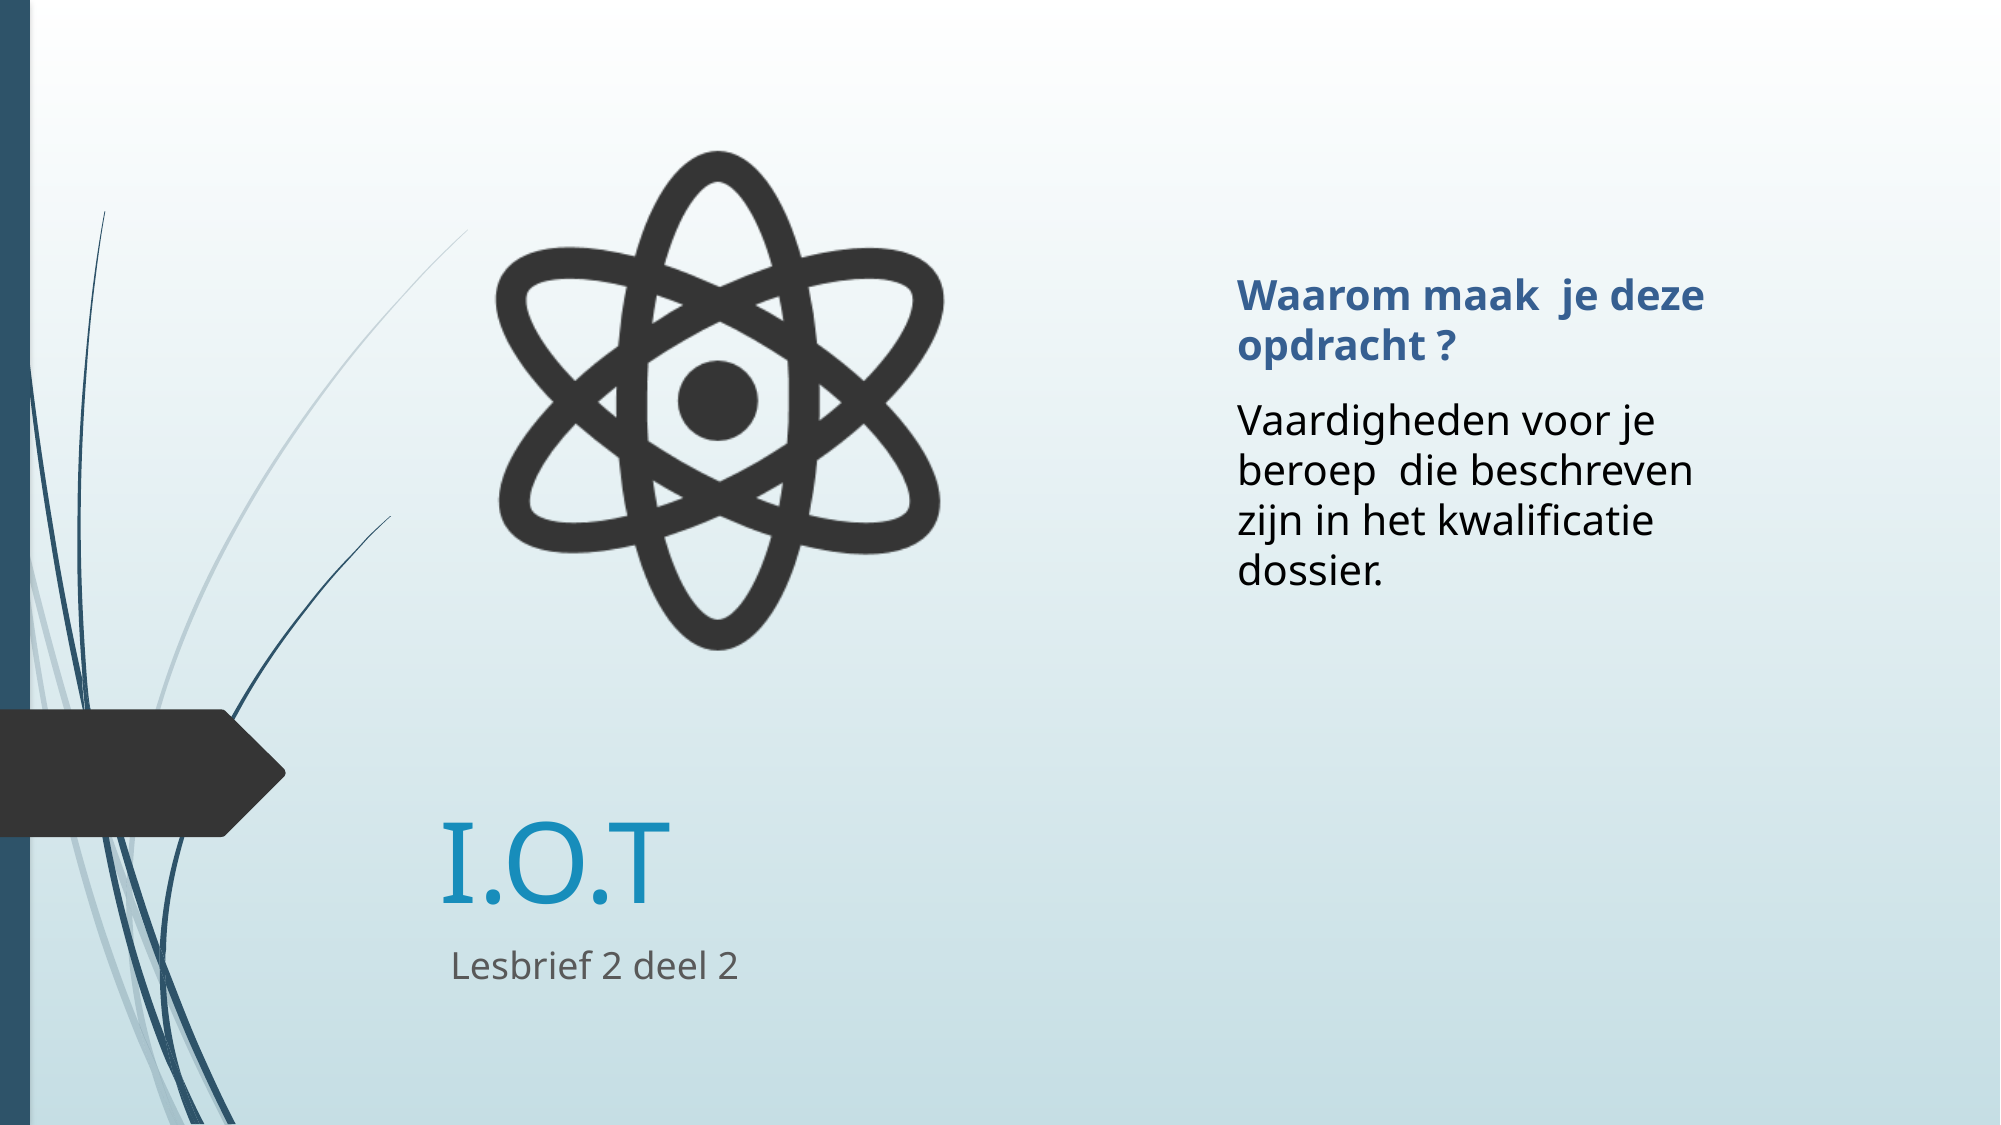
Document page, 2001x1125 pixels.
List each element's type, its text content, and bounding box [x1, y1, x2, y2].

title I.O.T [424, 743, 1888, 934]
picture [424, 105, 1016, 697]
text_box Waarom maak je deze opdracht ? Vaardigheden voor je beroep die beschreven zijn in het kwalificatie dossier. [1222, 191, 1763, 602]
subtitle Lesbrief 2 deel 2 [435, 934, 1898, 1018]
